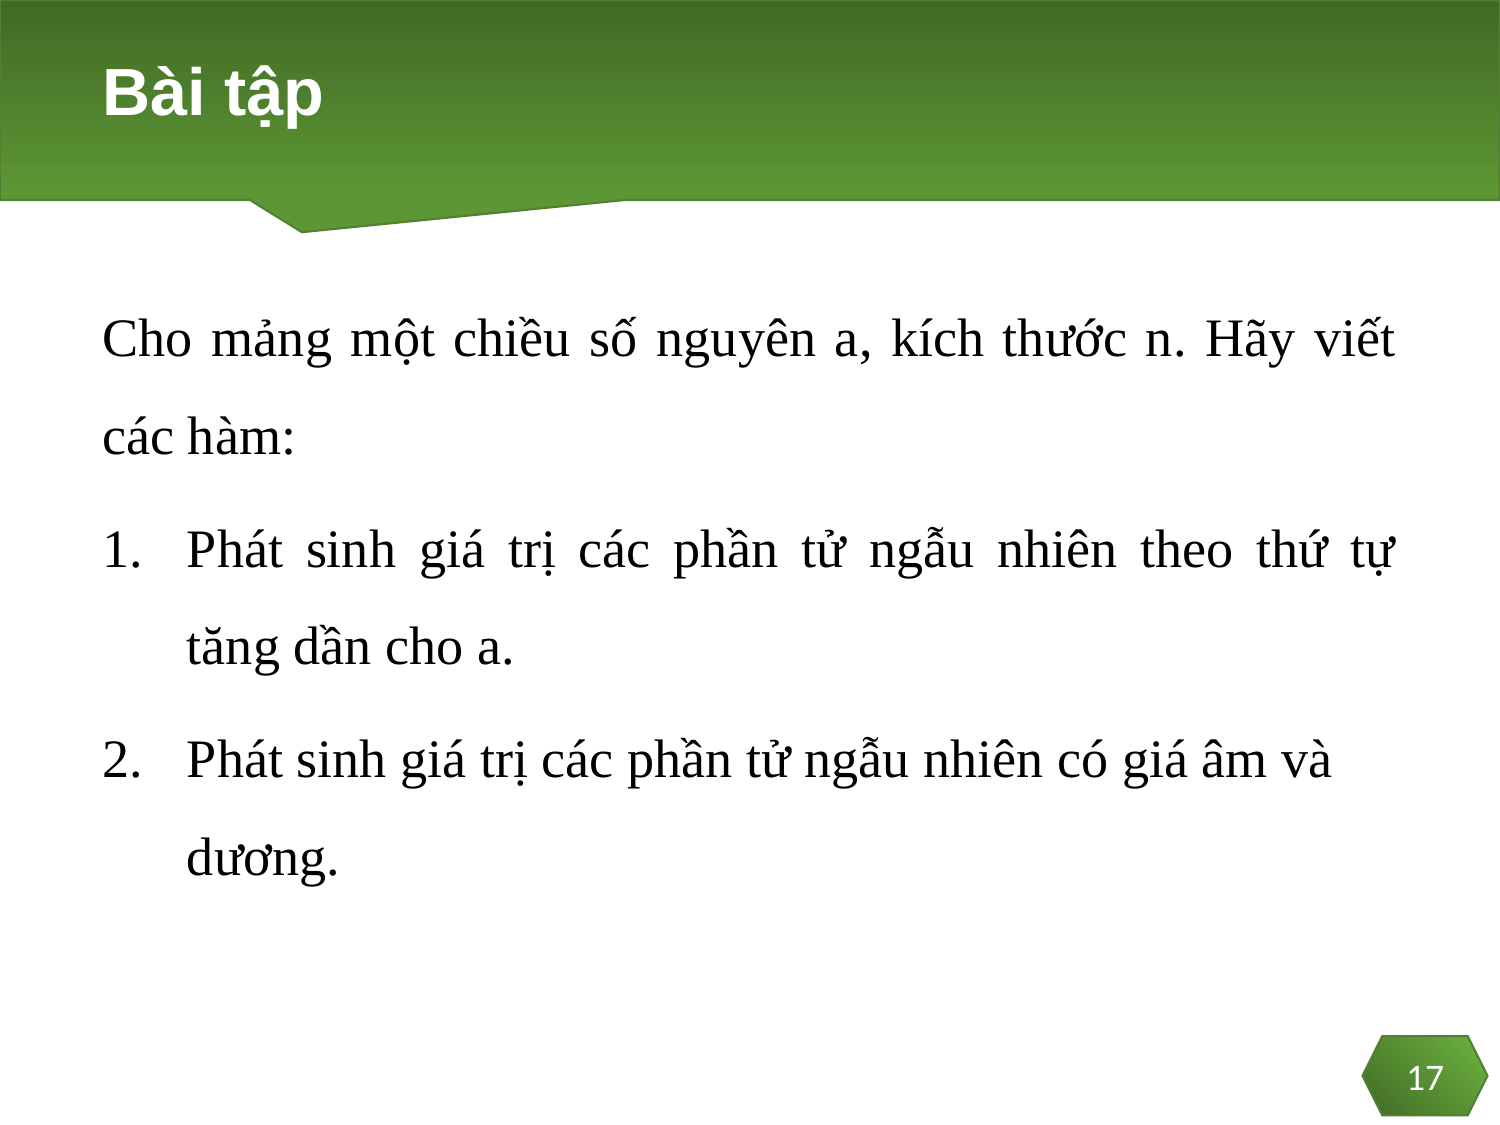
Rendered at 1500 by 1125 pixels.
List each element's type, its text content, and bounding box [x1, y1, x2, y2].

list Cho mảng một chiều số nguyên a, kích thước n. Hãy viết các hàm: Phát sinh giá trị các phần tử ngẫu nhiên theo thứ tự tăng dần cho a. Phát sinh giá trị các phần tử ngẫu nhiên có giá âm và dương. [87, 262, 1413, 1014]
title Bài tập [87, 12, 1413, 175]
